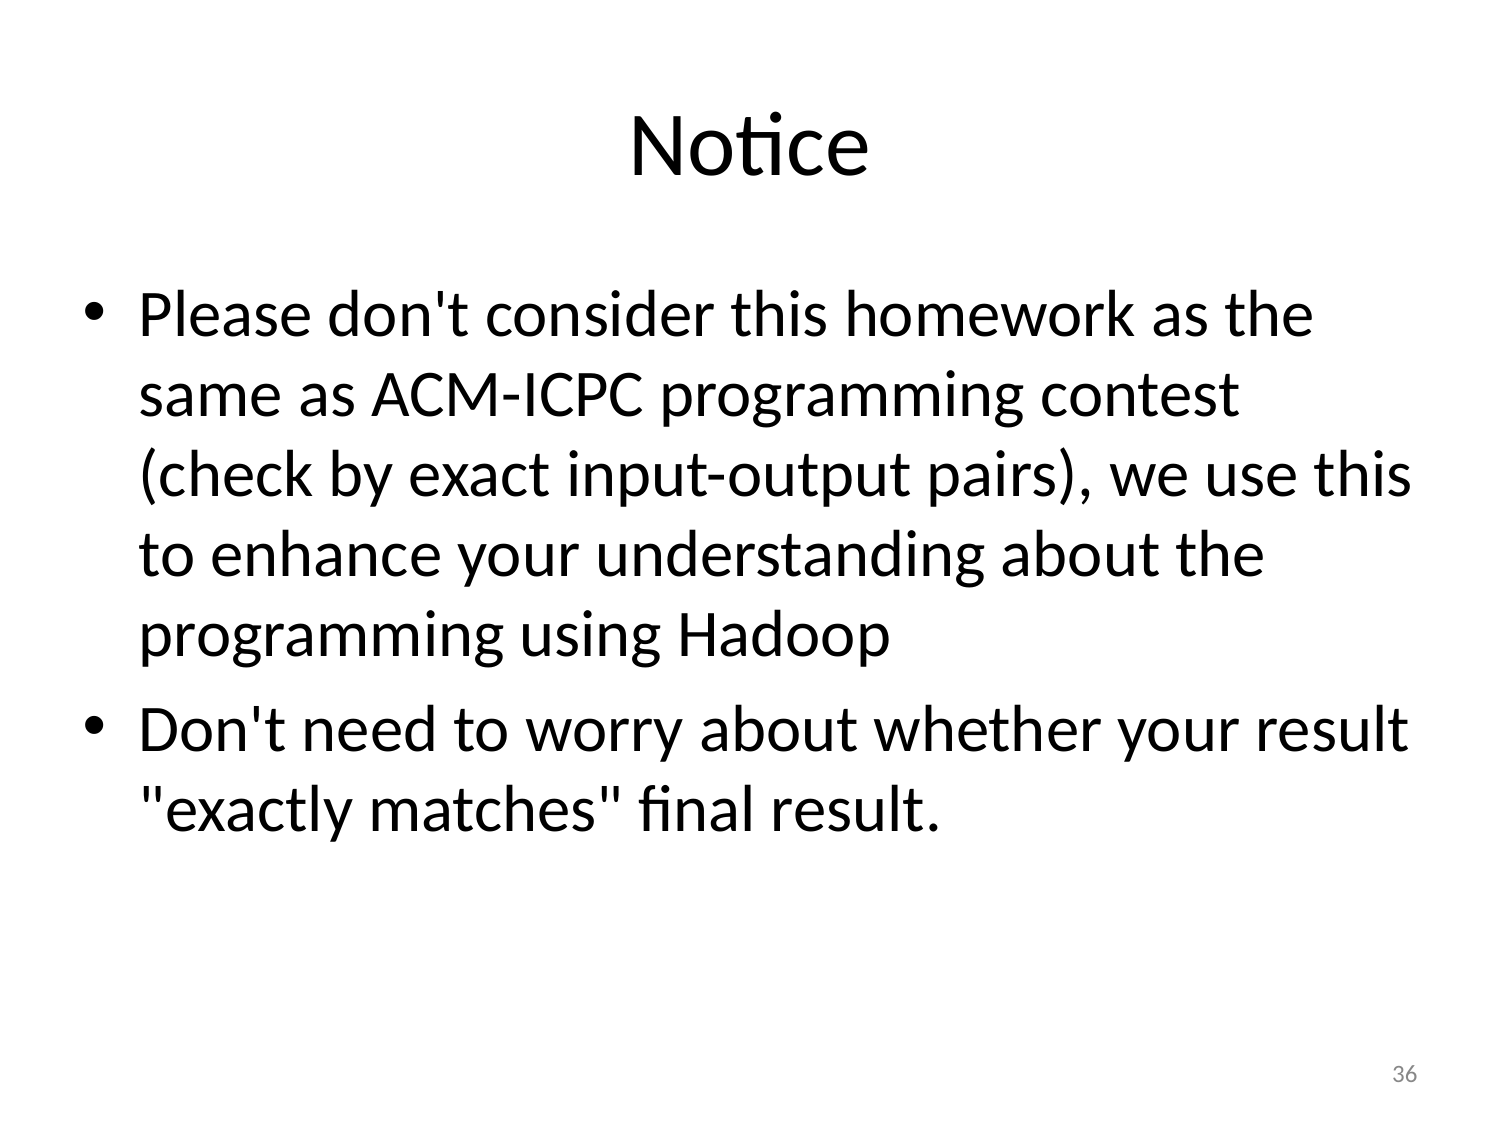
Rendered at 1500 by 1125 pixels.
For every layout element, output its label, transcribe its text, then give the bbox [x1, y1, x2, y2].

slide_number 36 [1381, 1050, 1426, 1096]
list Please don't consider this homework as the same as ACM-ICPC programming contest (check by exact input-output pairs), we use this to enhance your understanding about the programming using Hadoop Don't need to worry about whether your result "exactly matches" final result. [74, 261, 1426, 1006]
title Notice [74, 44, 1426, 234]
